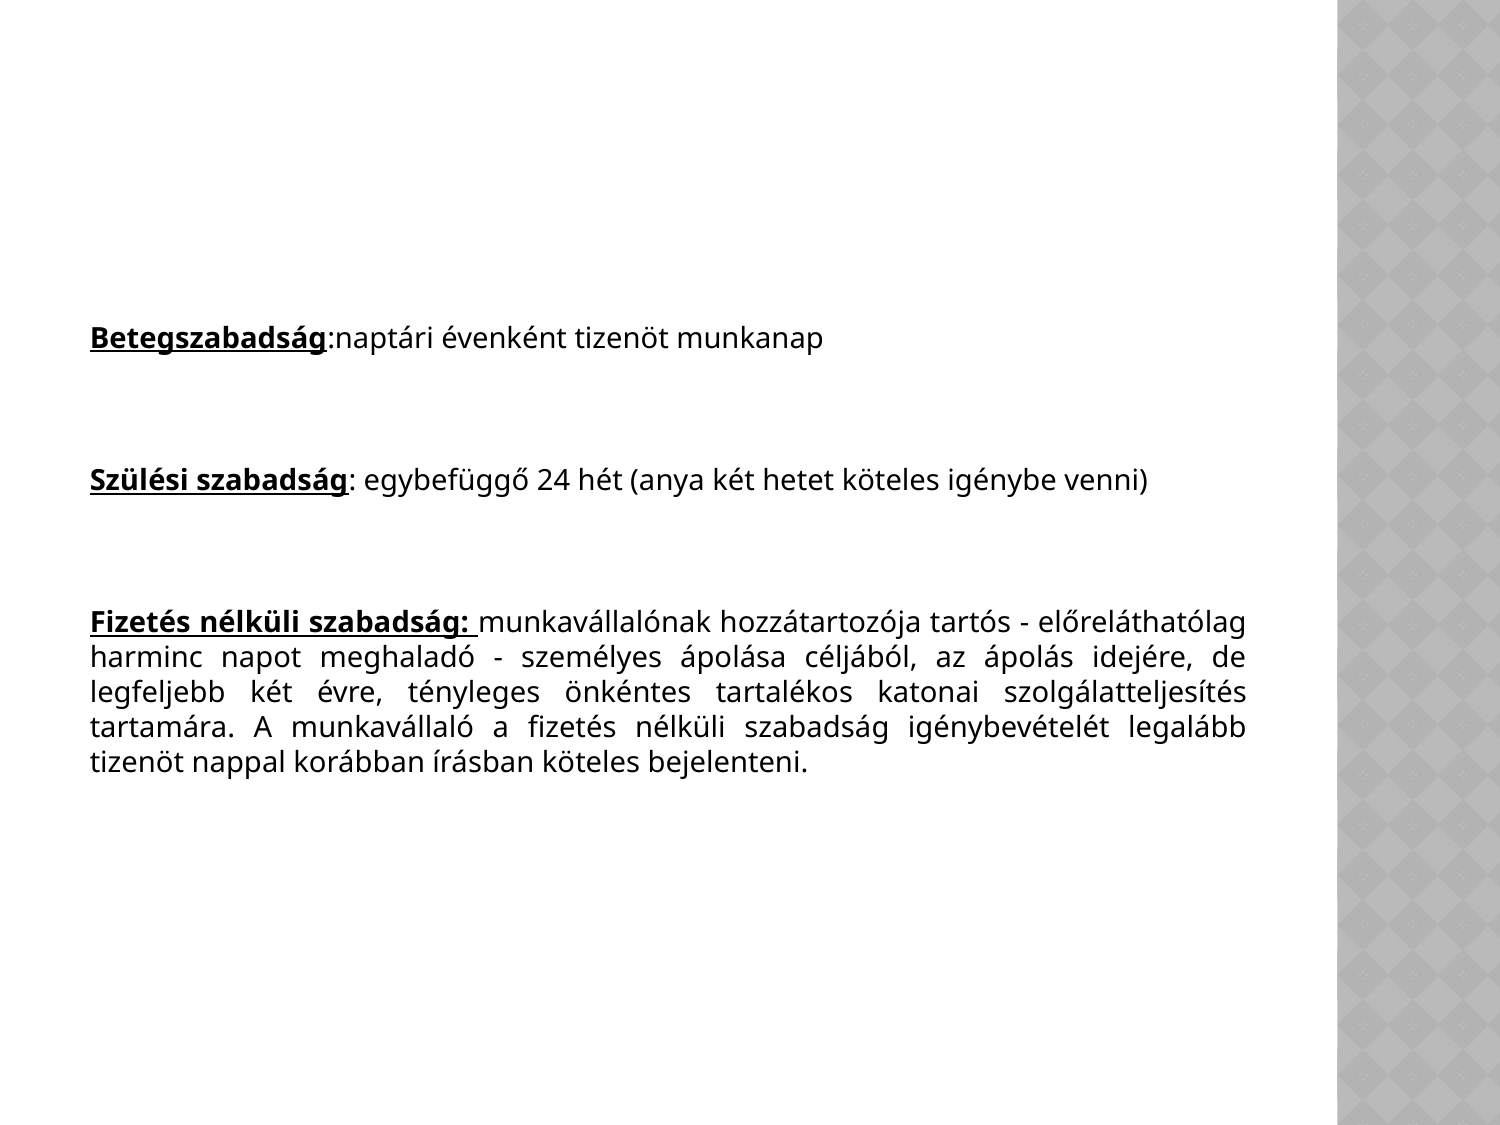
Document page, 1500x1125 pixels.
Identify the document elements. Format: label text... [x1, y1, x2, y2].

list Betegszabadság:naptári évenként tizenöt munkanap Szülési szabadság: egybefüggő 24 hét (anya két hetet köteles igénybe venni) Fizetés nélküli szabadság: munkavállalónak hozzátartozója tartós - előreláthatólag harminc napot meghaladó - személyes ápolása céljából, az ápolás idejére, de legfeljebb két évre, tényleges önkéntes tartalékos katonai szolgálatteljesítés tartamára. A munkavállaló a fizetés nélküli szabadság igénybevételét legalább tizenöt nappal korábban írásban köteles bejelenteni. [75, 264, 1263, 1059]
